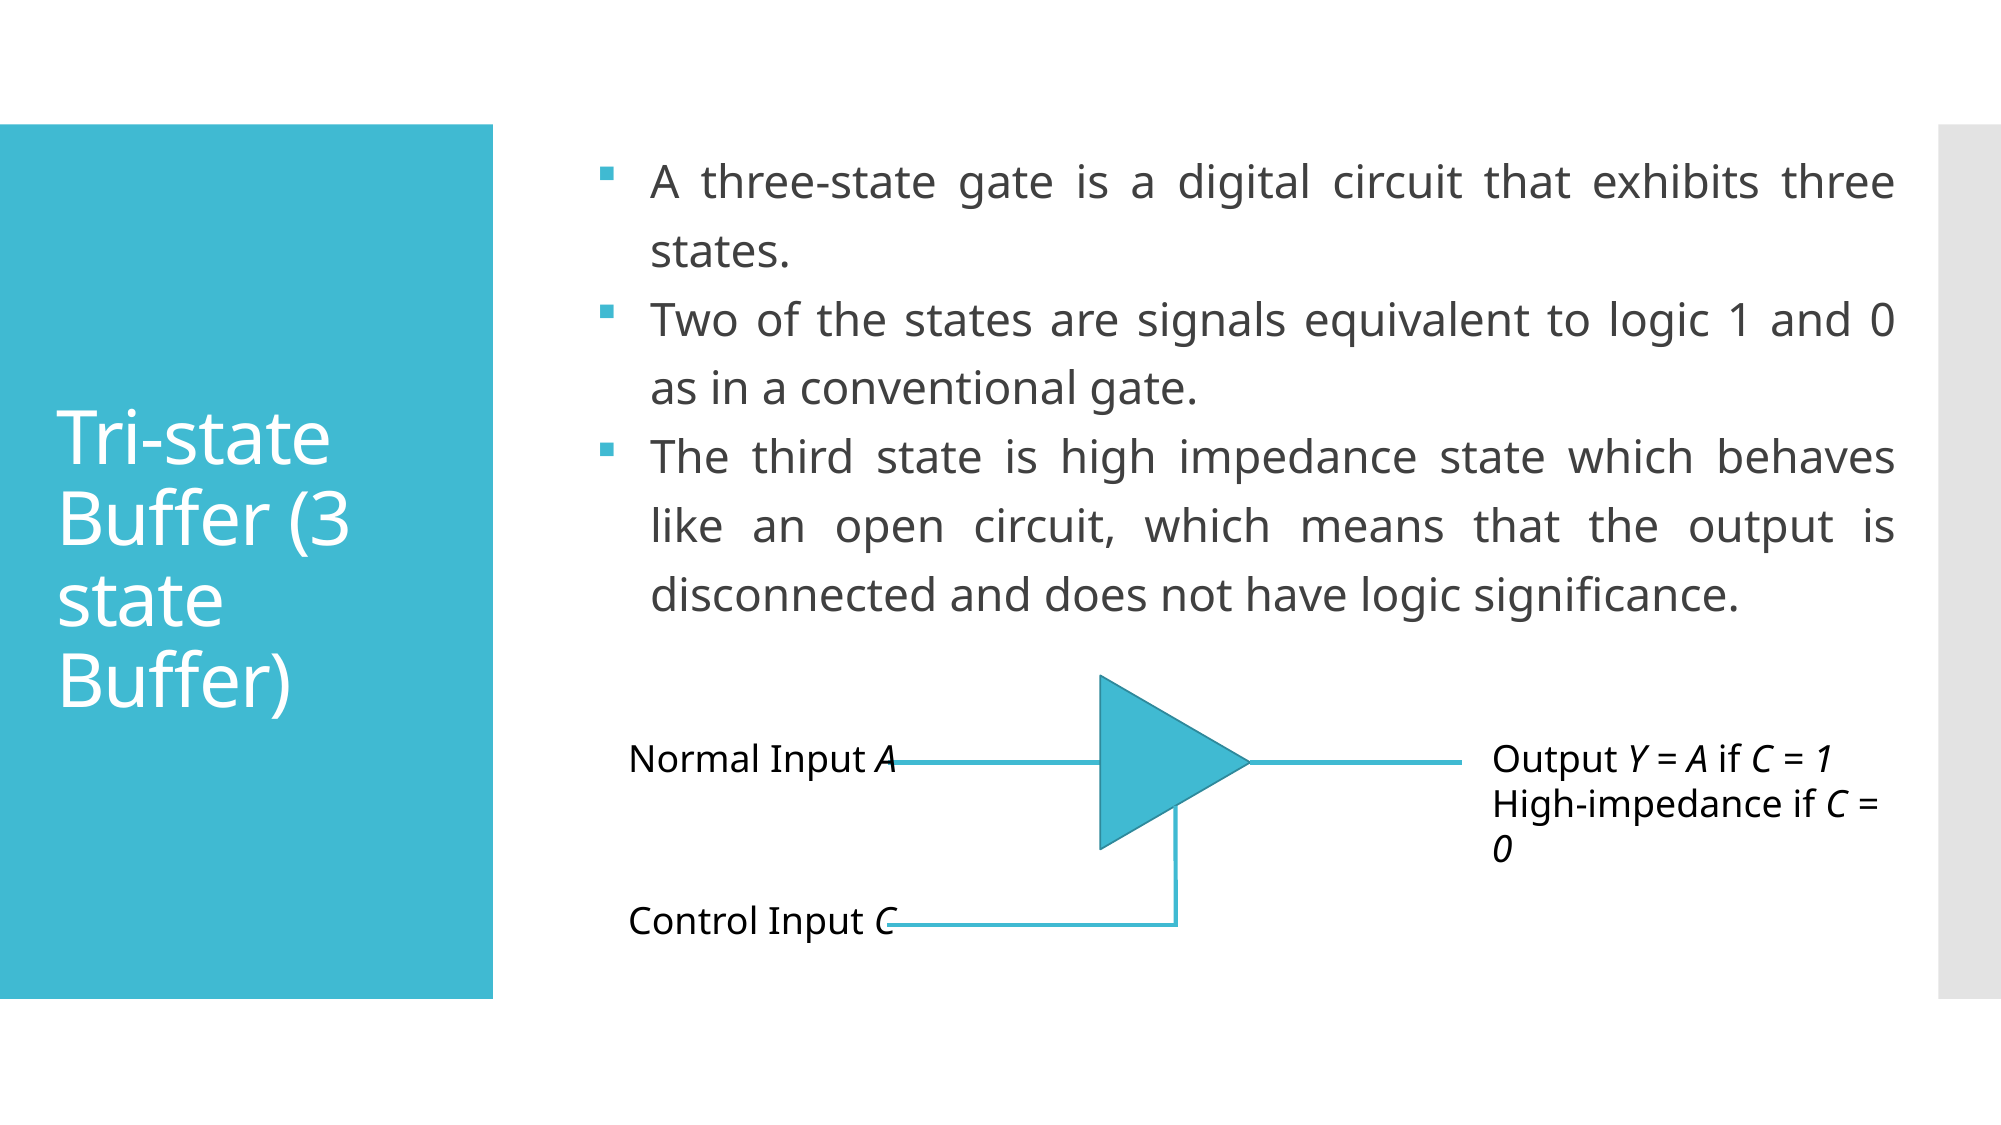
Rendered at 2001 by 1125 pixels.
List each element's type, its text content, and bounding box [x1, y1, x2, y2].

title Tri-state Buffer (3 state Buffer) [41, 184, 454, 940]
text_box Control Input C [613, 889, 911, 950]
list A three-state gate is a digital circuit that exhibits three states. Two of the states are signals equivalent to logic 1 and 0 as in a conventional gate. The third state is high impedance state which behaves like an open circuit, which means that the output is disconnected and does not have logic significance. [581, 131, 1912, 636]
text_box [887, 805, 1179, 926]
text_box Output Y = A if C = 1 High-impedance if C = 0 [1477, 727, 1913, 877]
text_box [887, 675, 1463, 850]
text_box Normal Input A [613, 727, 887, 787]
